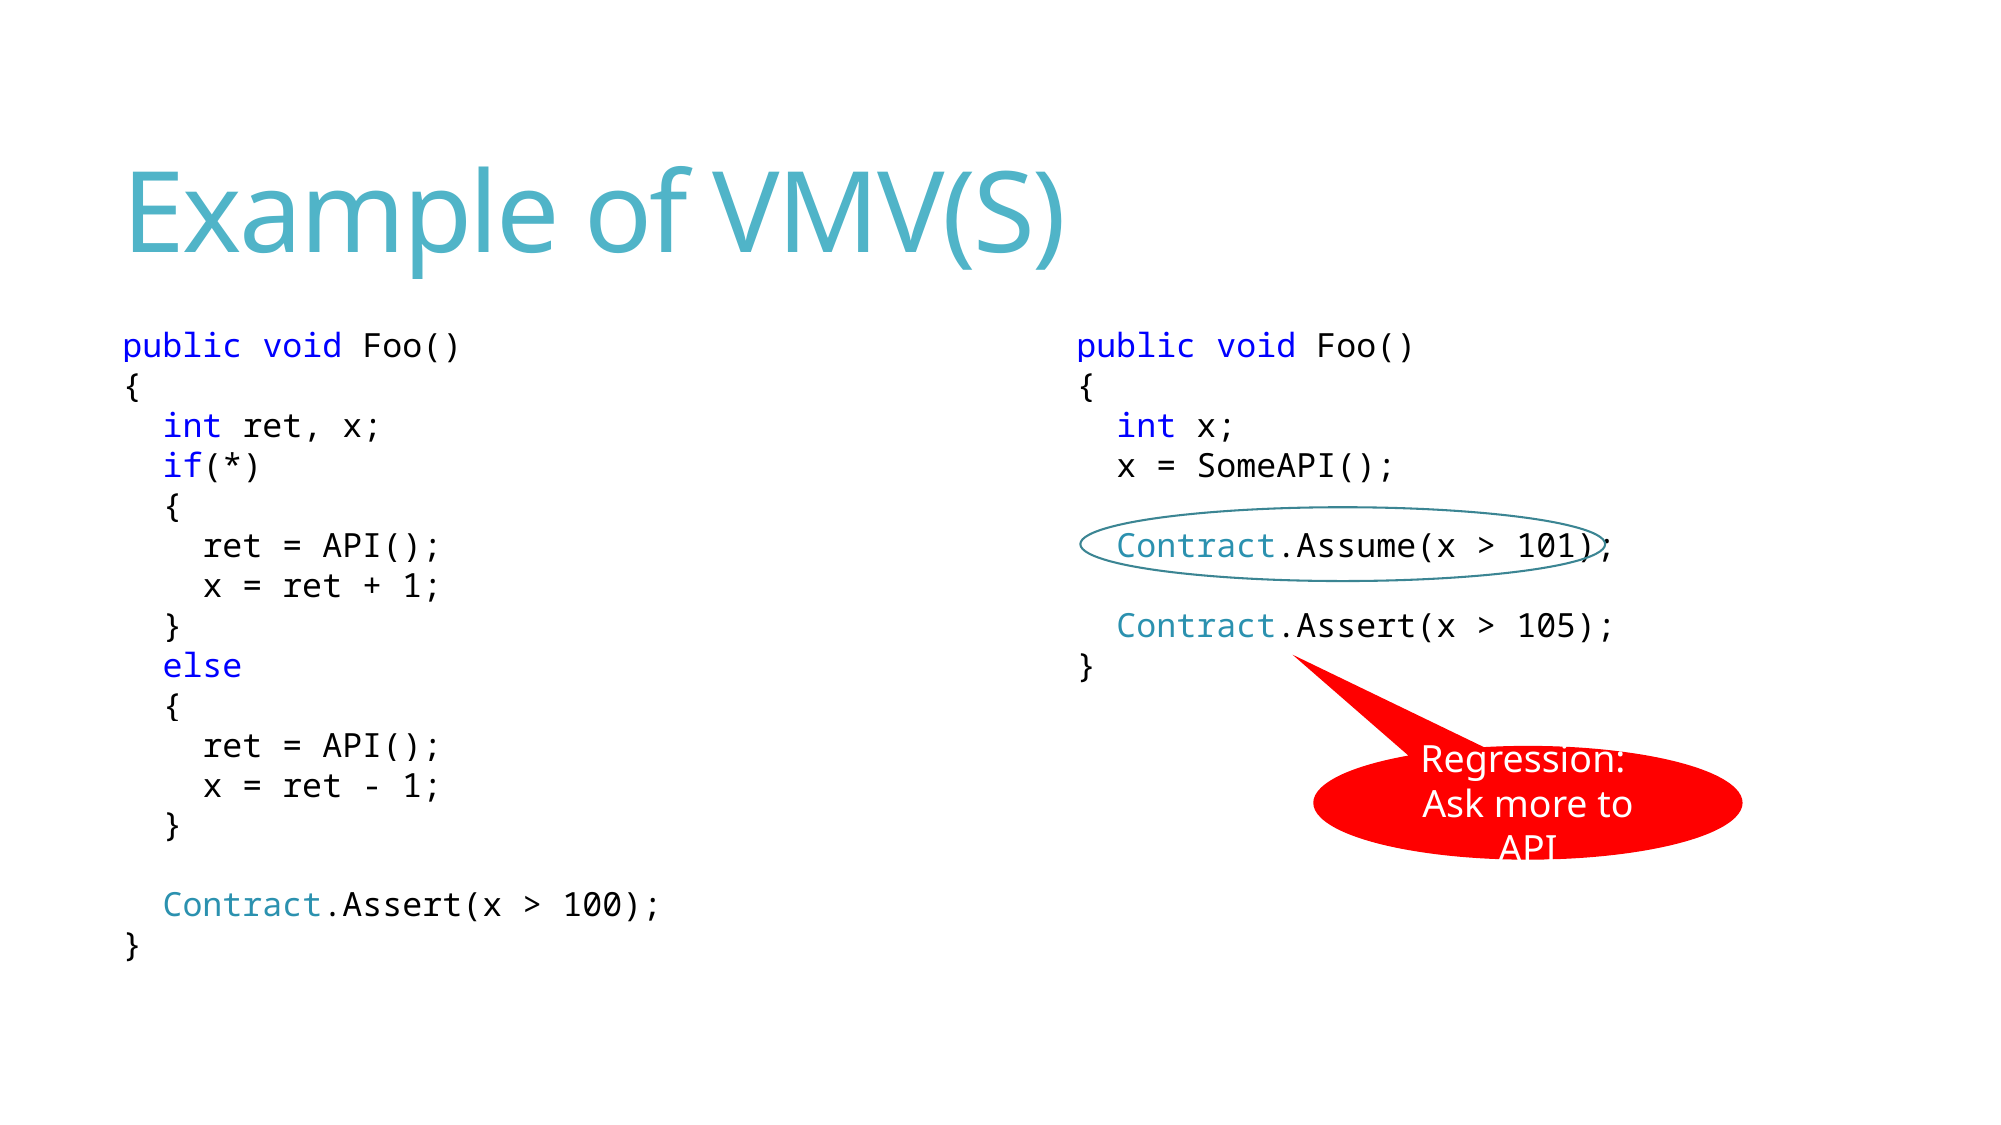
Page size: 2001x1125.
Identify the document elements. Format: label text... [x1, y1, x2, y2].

text_box public void Foo() { int ret, x; if(*) { ret = API(); x = ret + 1; } else { ret = API(); x = ret - 1; } Contract.Assert(x > 100); } [107, 317, 711, 971]
text_box Regression: Ask more to API [1291, 653, 1744, 861]
title Example of VMV(S) [107, 81, 1875, 354]
text_box [1079, 506, 1607, 583]
text_box public void Foo() { int x; x = SomeAPI(); Contract.Assume(x > 101); Contract.Assert(x > 105); } [1061, 317, 1633, 692]
